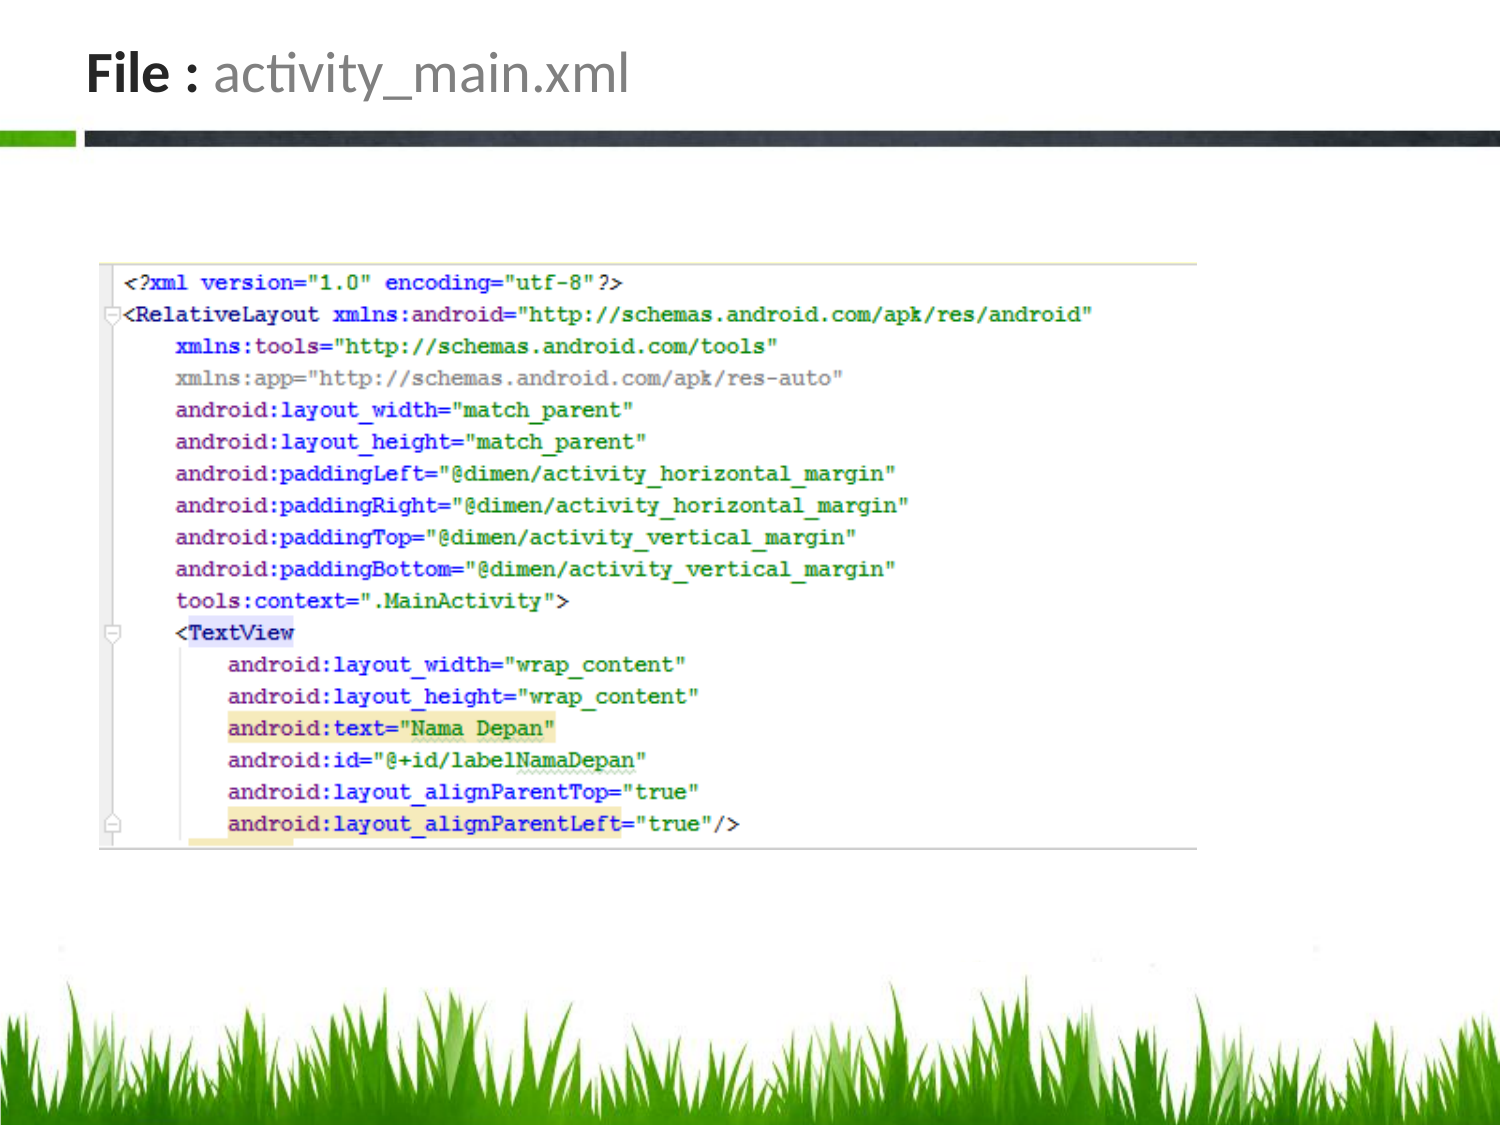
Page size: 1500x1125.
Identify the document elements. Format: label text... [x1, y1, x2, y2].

picture [0, 0, 1500, 1125]
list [99, 262, 1197, 851]
title File : activity_main.xml [71, 12, 1450, 125]
